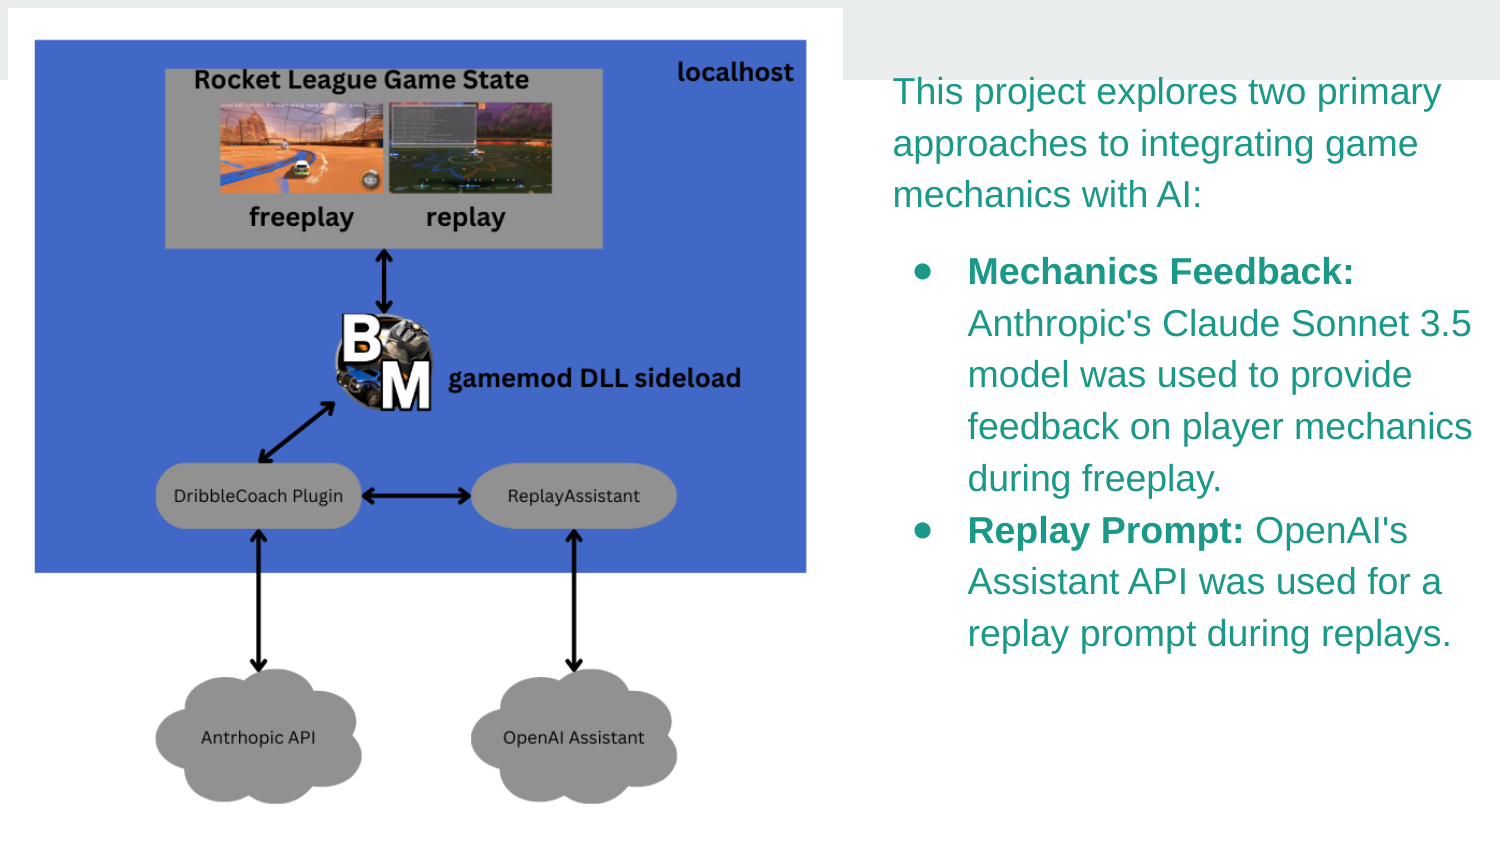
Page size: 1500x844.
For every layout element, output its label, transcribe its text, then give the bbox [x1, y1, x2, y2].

picture [8, 8, 843, 836]
text_box This project explores two primary approaches to integrating game mechanics with AI: Mechanics Feedback: Anthropic's Claude Sonnet 3.5 model was used to provide feedback on player mechanics during freeplay. Replay Prompt: OpenAI's Assistant API was used for a replay prompt during replays. [877, 45, 1500, 811]
